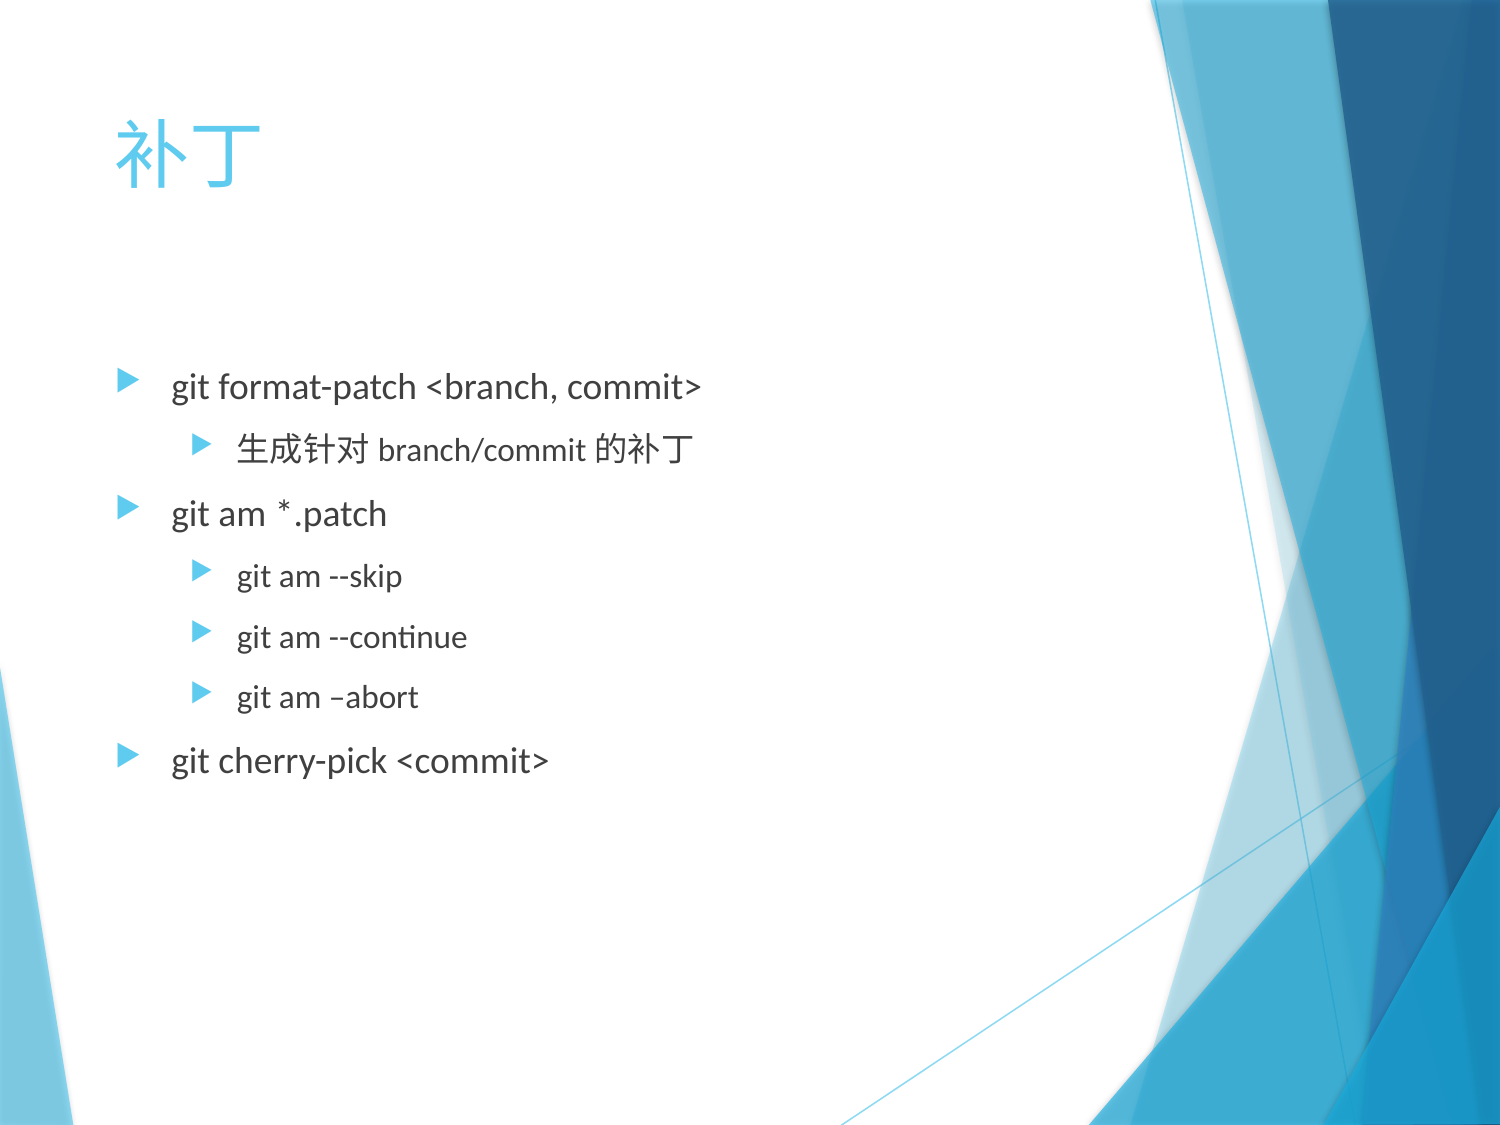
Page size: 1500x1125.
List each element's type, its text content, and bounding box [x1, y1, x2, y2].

title 补丁 [99, 99, 1142, 317]
list git format-patch <branch, commit> 生成针对branch/commit的补丁 git am *.patch git am --skip git am --continue git am –abort git cherry-pick <commit> [99, 354, 1142, 992]
